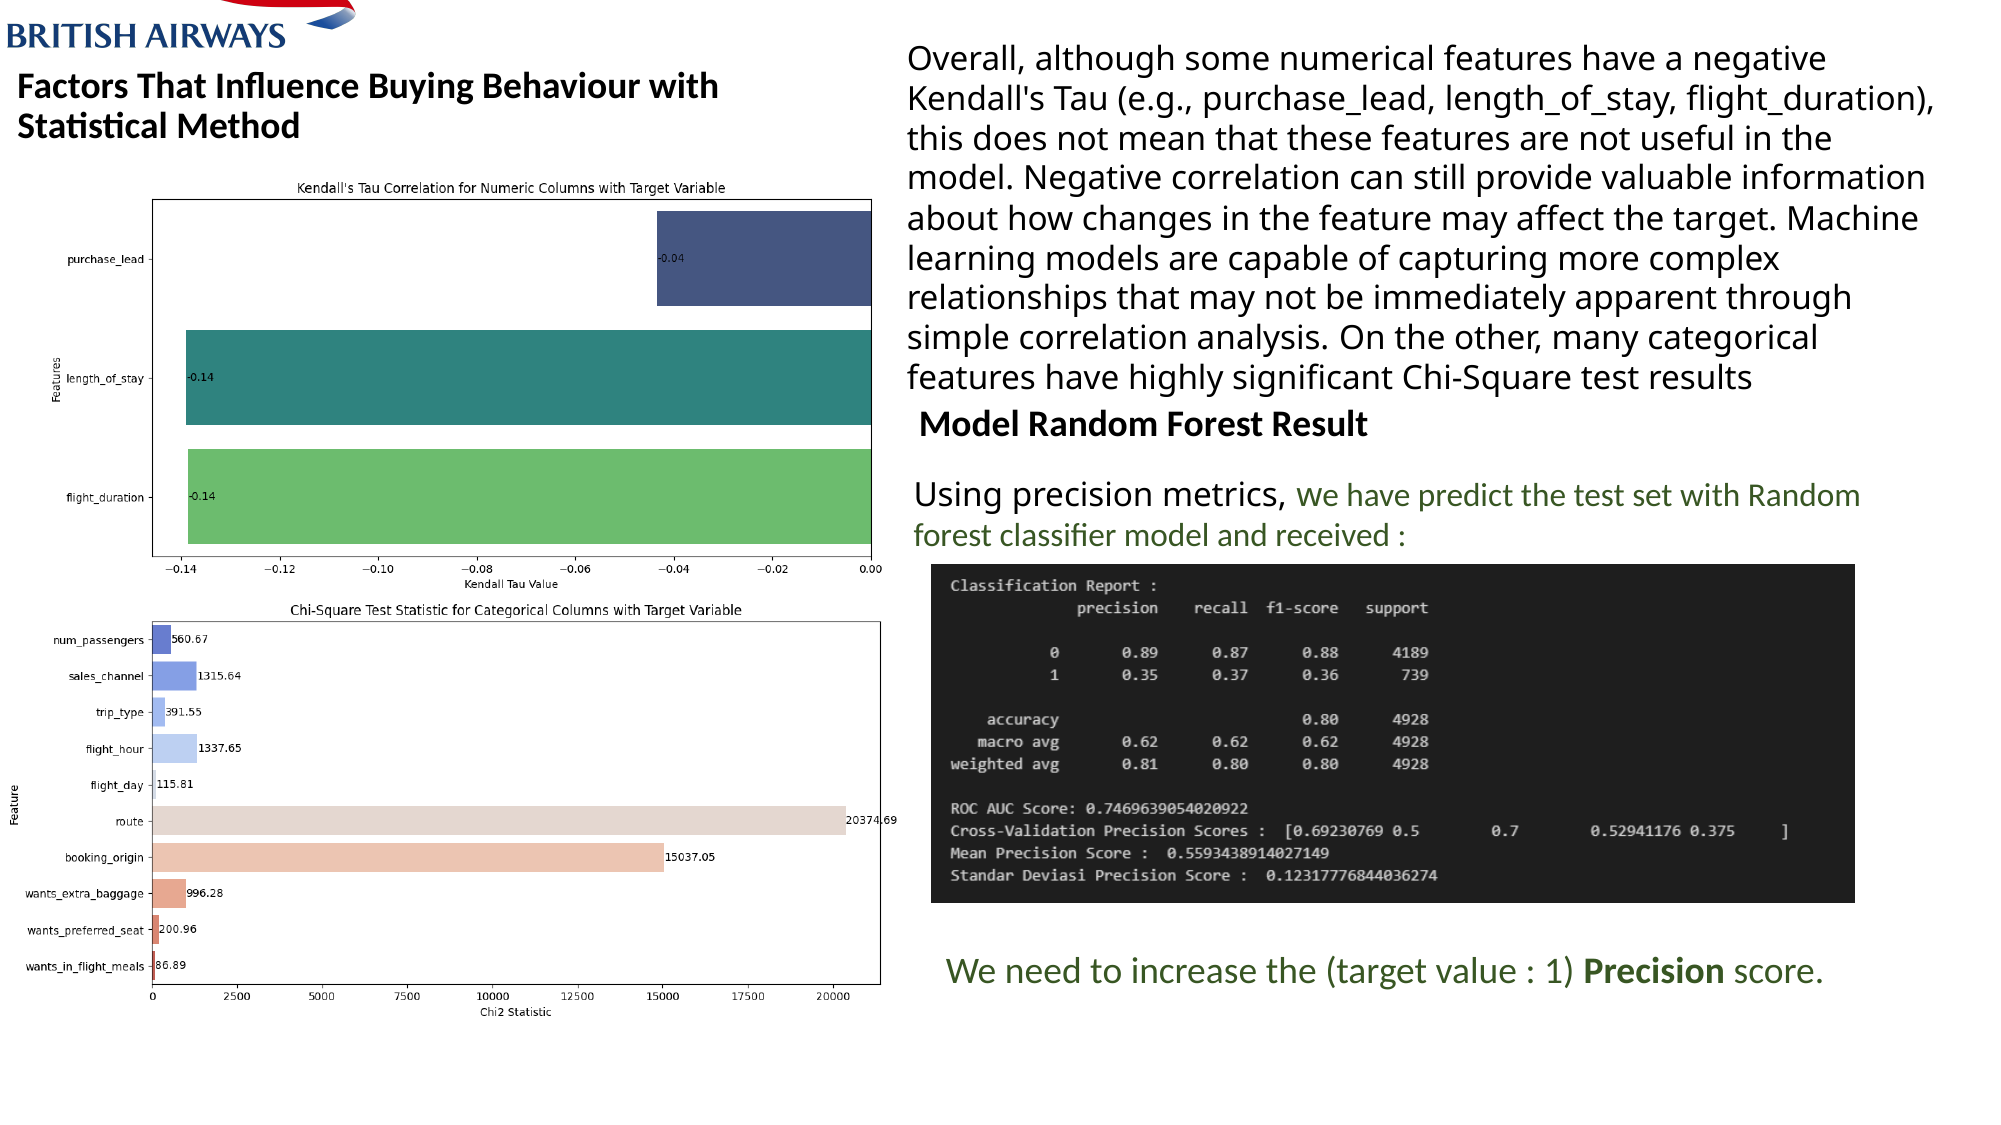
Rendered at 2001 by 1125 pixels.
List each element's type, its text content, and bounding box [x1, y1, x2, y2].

picture [1, 0, 361, 58]
text_box Using precision metrics, we have predict the test set with Random forest classifier model and received : [898, 465, 1902, 561]
list Model Random Forest Result [903, 404, 1755, 463]
picture [1, 596, 904, 1025]
text_box Overall, although some numerical features have a negative Kendall's Tau (e.g., purchase_lead, length_of_stay, flight_duration), this does not mean that these features are not useful in the model. Negative correlation can still provide valuable information about how changes in the feature may affect the target. Machine learning models are capable of capturing more complex relationships that may not be immediately apparent through simple correlation analysis. On the other, many categorical features have highly significant Chi-Square test results [891, 29, 1959, 404]
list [43, 174, 890, 596]
picture [931, 564, 1855, 903]
list Factors That Influence Buying Behaviour with Statistical Method [2, 39, 759, 175]
text_box We need to increase the (target value : 1) Precision score. [931, 938, 1935, 999]
